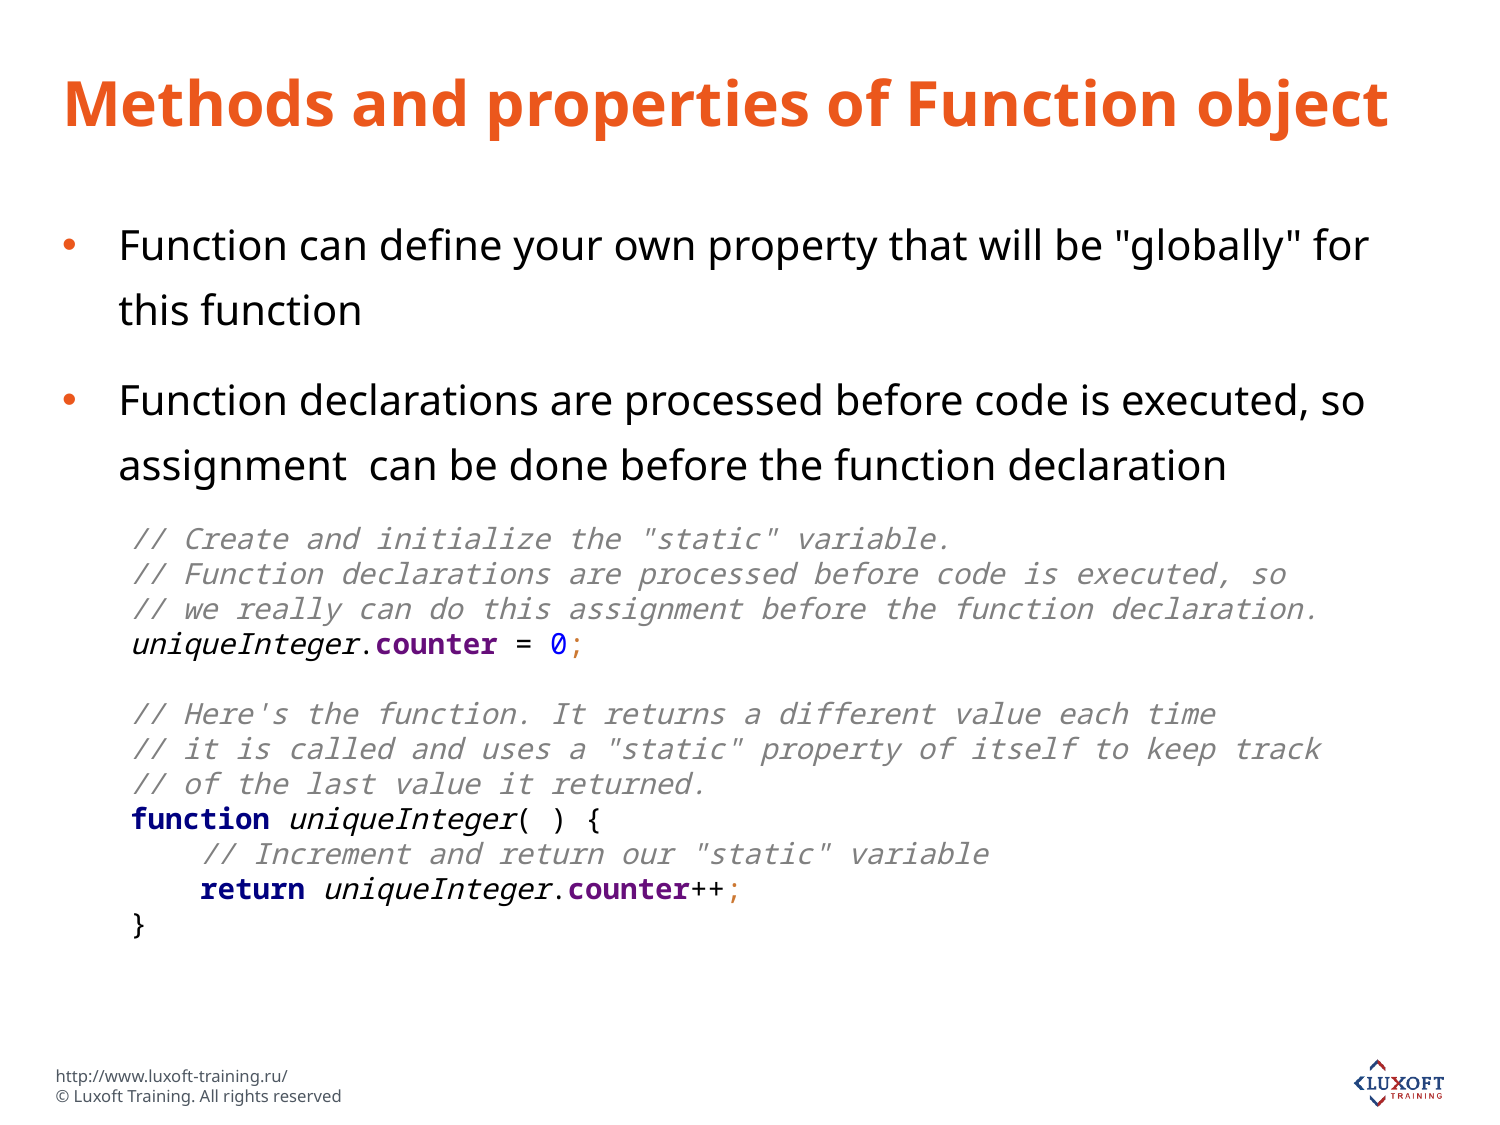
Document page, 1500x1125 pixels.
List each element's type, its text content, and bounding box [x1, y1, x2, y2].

text_box // Create and initialize the "static" variable. // Function declarations are processed before code is executed, so // we really can do this assignment before the function declaration. uniqueInteger.counter = 0; // Here's the function. It returns a different value each time // it is called and uses a "static" property of itself to keep track // of the last value it returned. function uniqueInteger( ) { // Increment and return our "static" variable return uniqueInteger.counter++; } [115, 512, 1336, 948]
picture [1339, 1059, 1458, 1107]
title Methods and properties of Function object [47, 59, 1457, 143]
list Function can define your own property that will be "globally" for this function Function declarations are processed before code is executed, so assignment can be done before the function declaration [47, 196, 1457, 1018]
